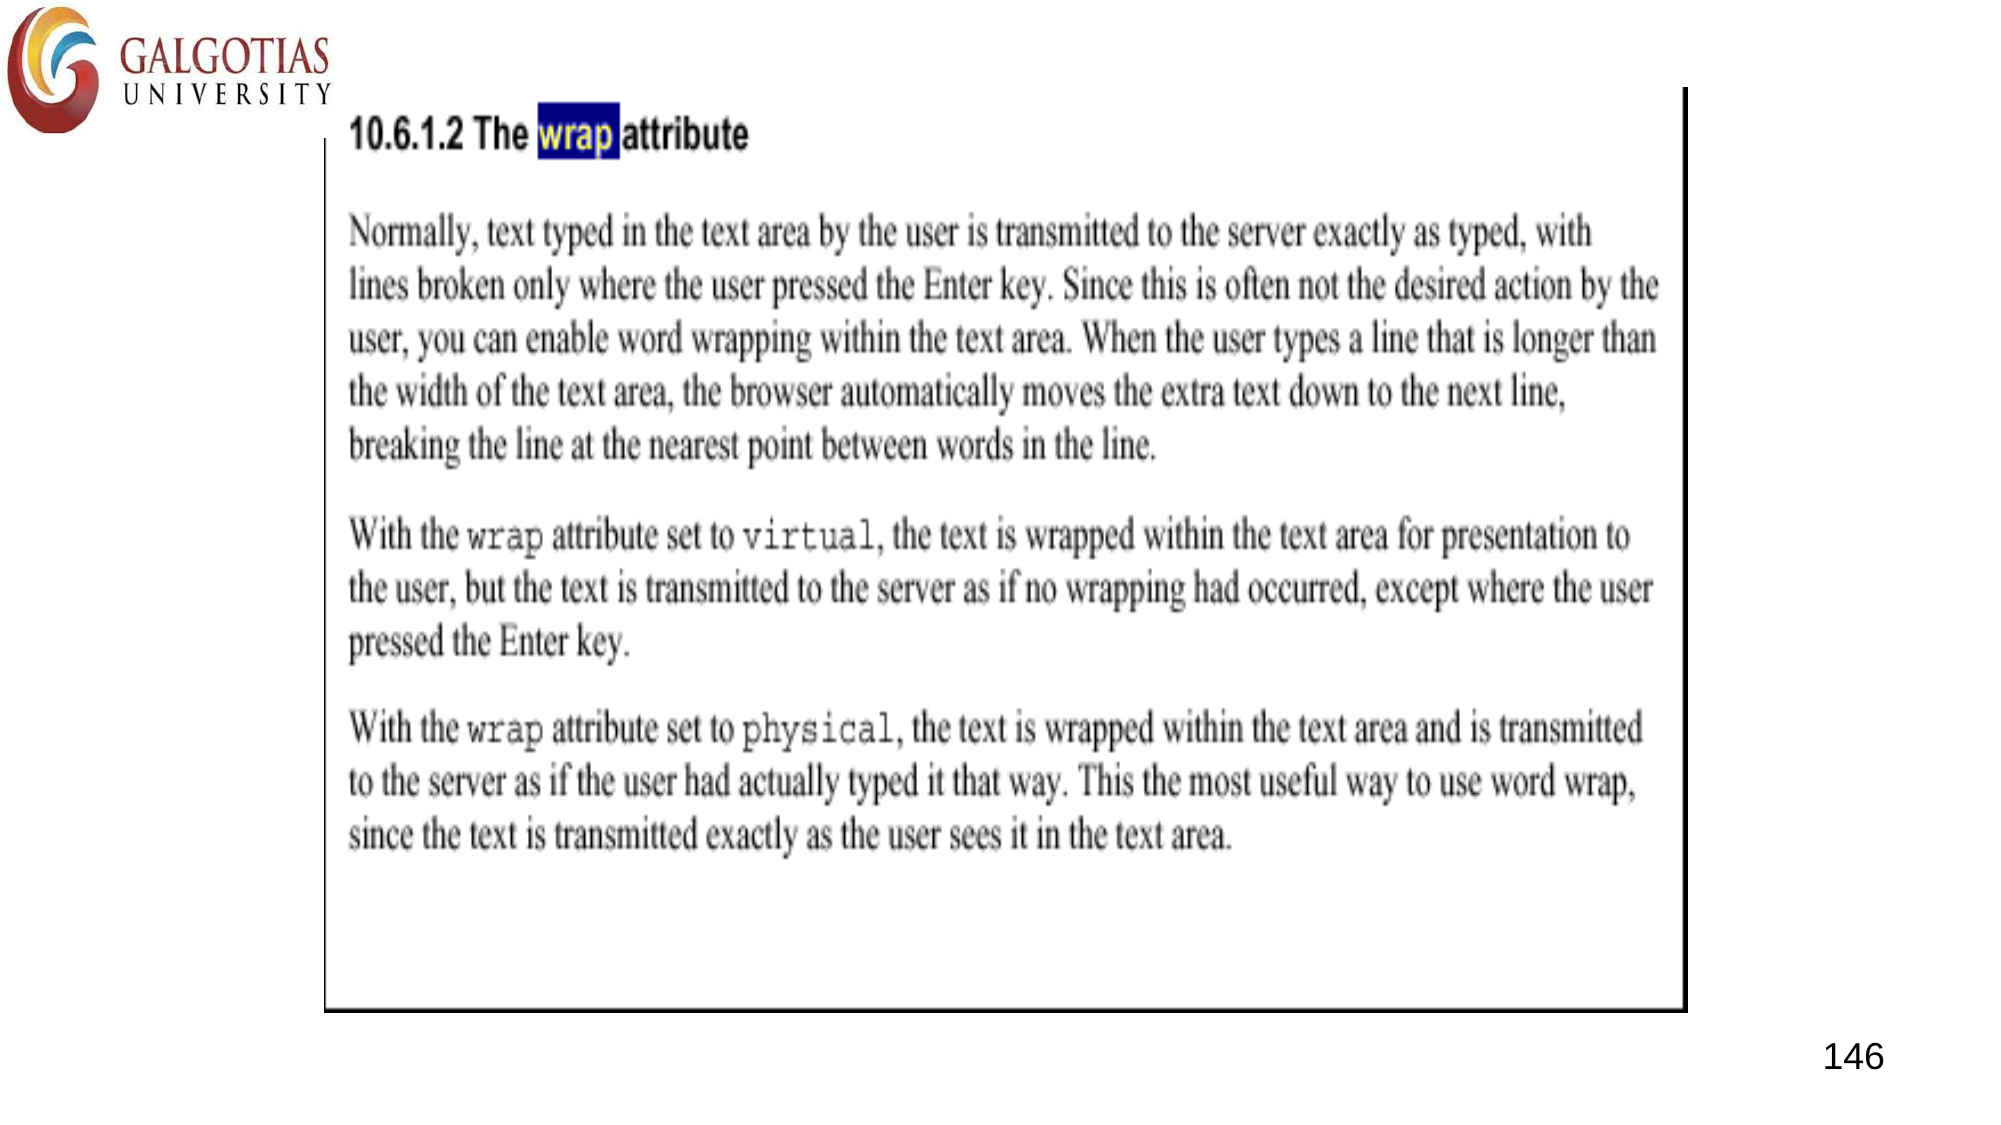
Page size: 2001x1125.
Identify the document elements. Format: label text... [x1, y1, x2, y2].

picture [0, 0, 338, 138]
slide_number 146 [1433, 1024, 1900, 1103]
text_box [324, 87, 1688, 1013]
